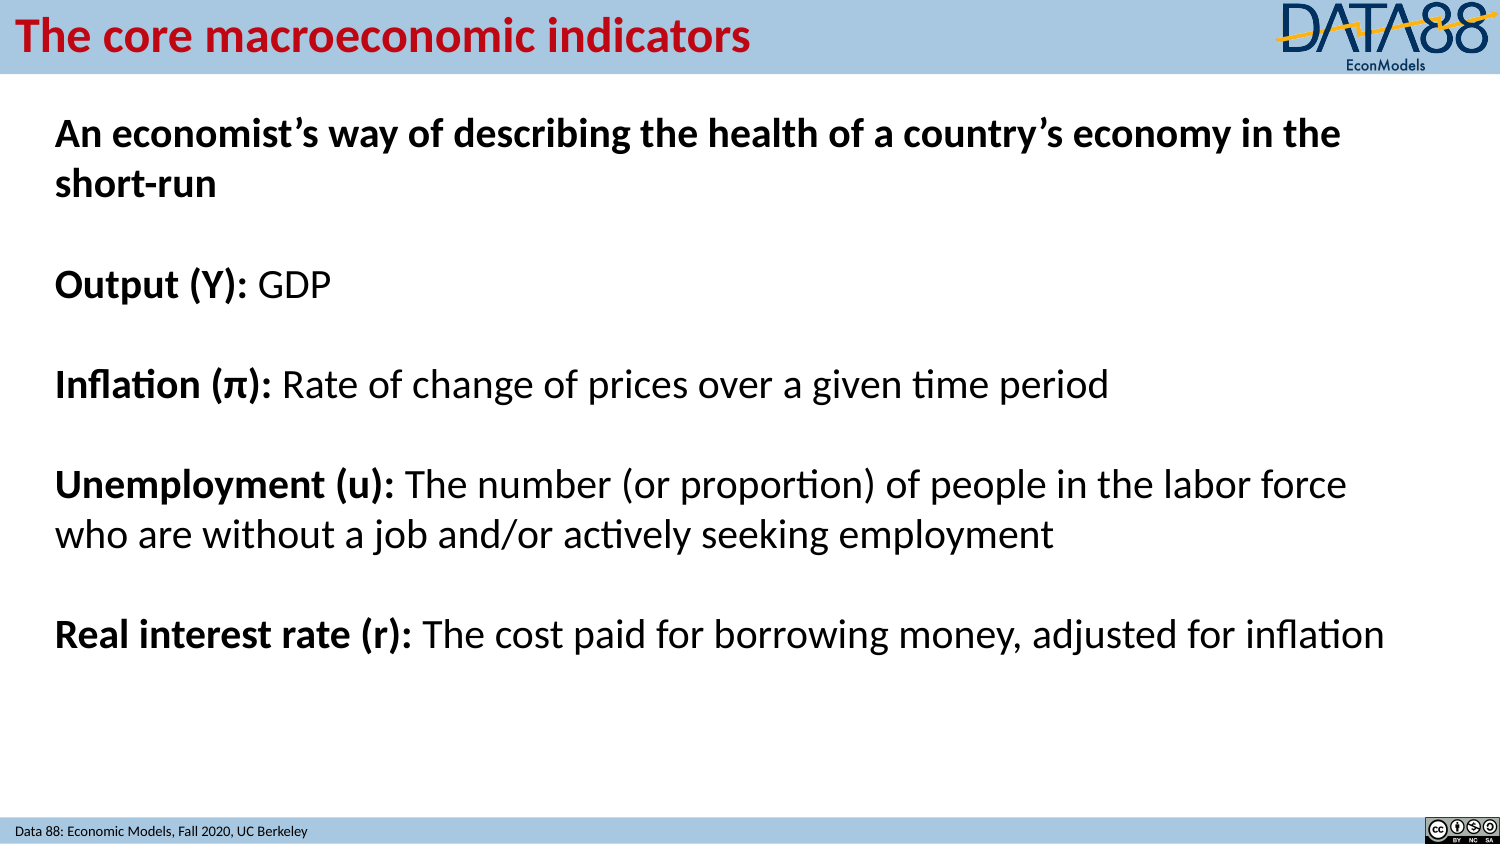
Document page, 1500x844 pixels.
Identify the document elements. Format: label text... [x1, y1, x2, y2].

picture [1350, 0, 1500, 75]
picture [1425, 817, 1500, 844]
list An economist’s way of describing the health of a country’s economy in the short-run Output (Y): GDP Inflation (π): Rate of change of prices over a given time period Unemployment (u): The number (or proportion) of people in the labor force who are without a job and/or actively seeking employment Real interest rate (r): The cost paid for borrowing money, adjusted for inflation [39, 91, 1425, 773]
title The core macroeconomic indicators [0, 0, 1350, 78]
